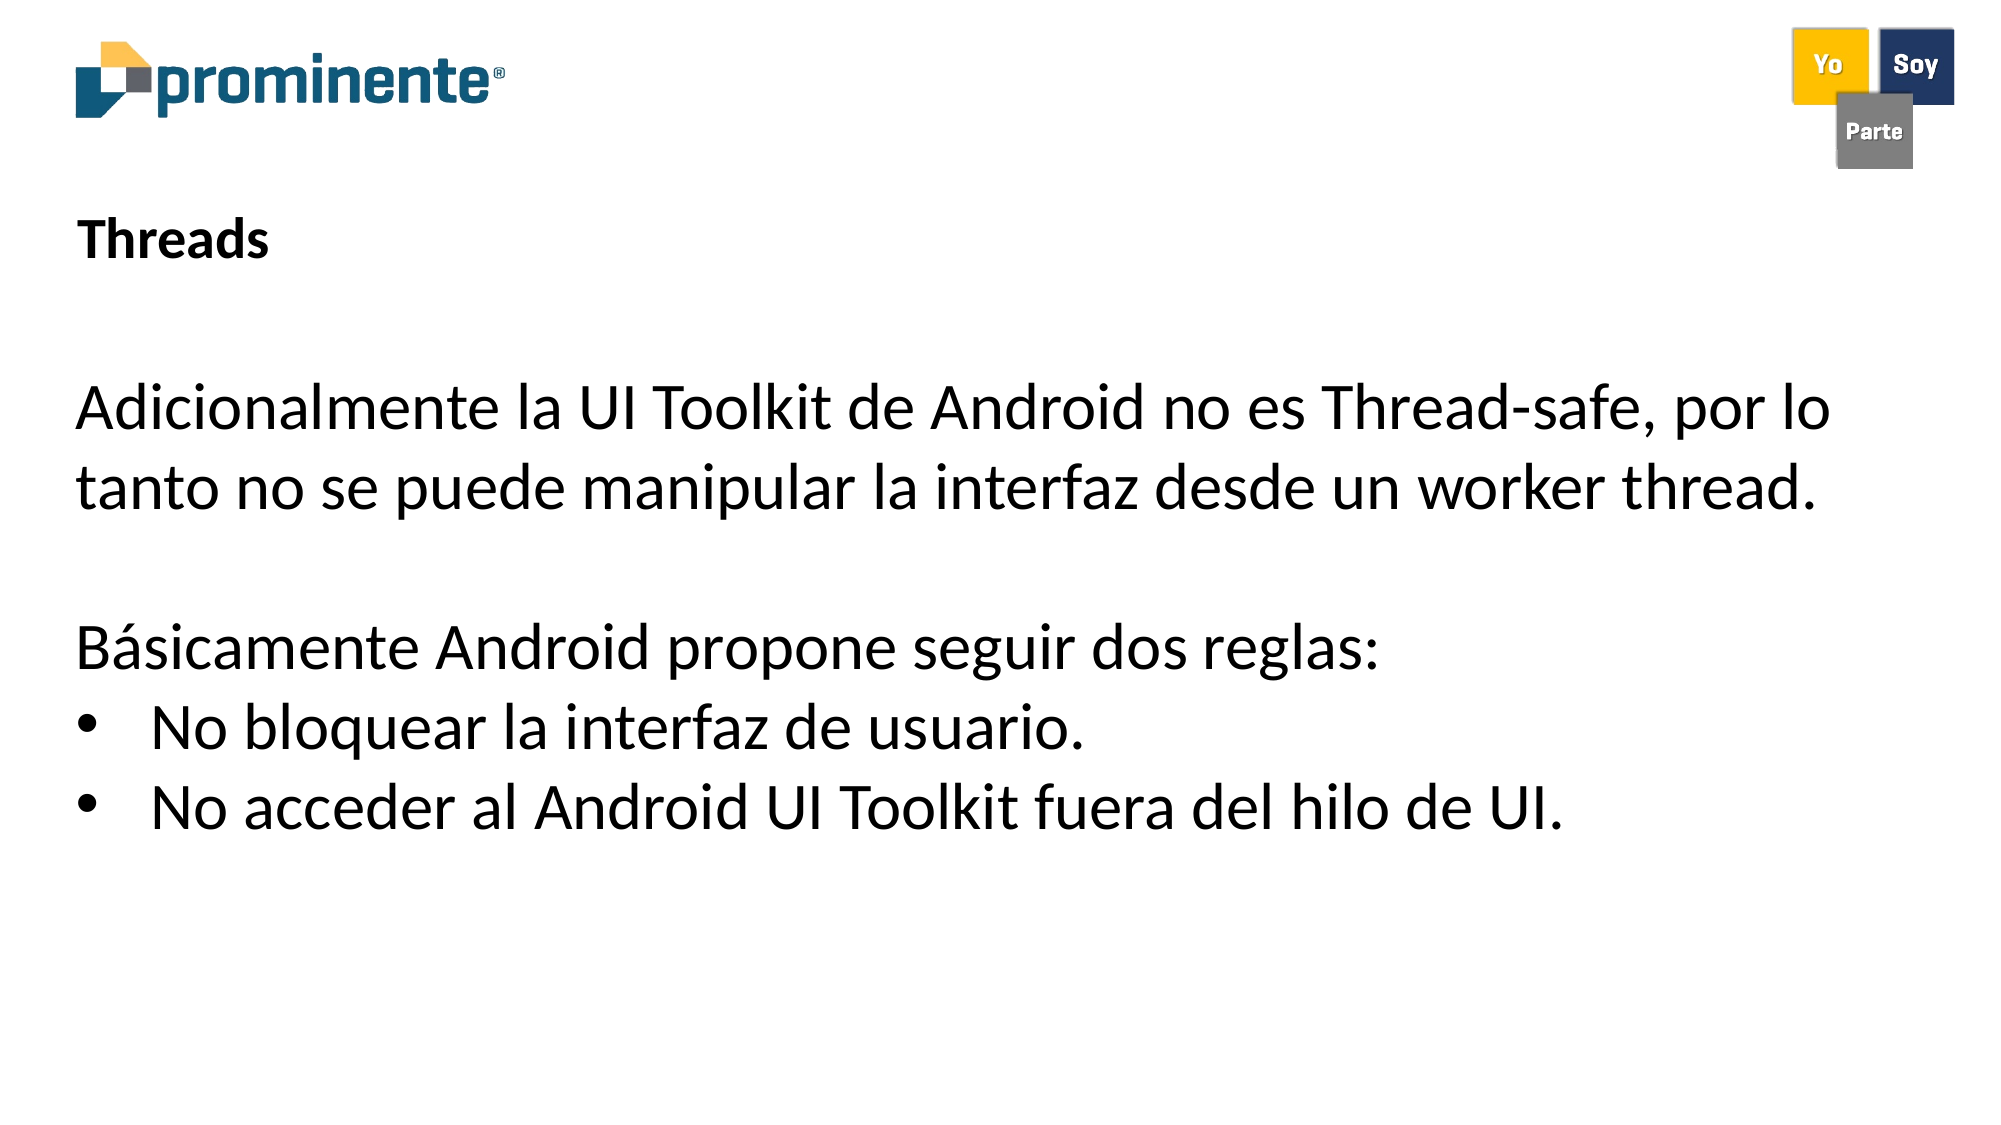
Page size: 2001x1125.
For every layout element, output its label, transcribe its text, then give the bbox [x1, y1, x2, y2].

picture [1776, 0, 1974, 198]
text_box Adicionalmente la UI Toolkit de Android no es Thread-safe, por lo tanto no se puede manipular la interfaz desde un worker thread. Básicamente Android propone seguir dos reglas: No bloquear la interfaz de usuario. No acceder al Android UI Toolkit fuera del hilo de UI. [60, 355, 1901, 850]
picture [0, 0, 562, 193]
text_box Threads [62, 193, 285, 278]
